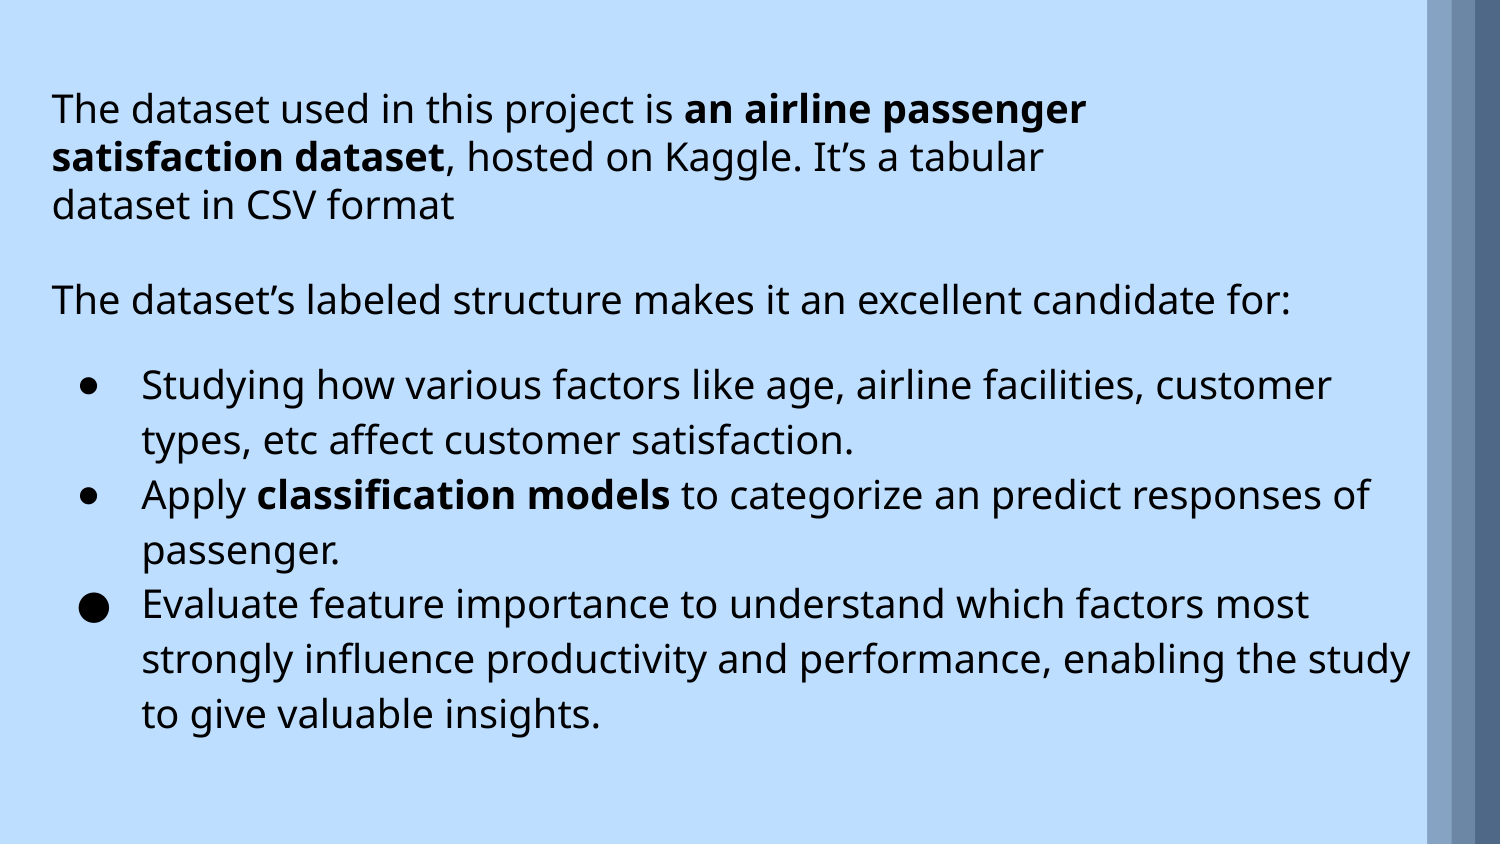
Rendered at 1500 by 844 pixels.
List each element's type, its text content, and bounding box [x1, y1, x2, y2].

text_box The dataset’s labeled structure makes it an excellent candidate for: Studying how various factors like age, airline facilities, customer types, etc affect customer satisfaction. Apply classification models to categorize an predict responses of passenger. Evaluate feature importance to understand which factors most strongly influence productivity and performance, enabling the study to give valuable insights. [33, 249, 1442, 755]
text_box The dataset used in this project is an airline passenger satisfaction dataset, hosted on Kaggle. It’s a tabular dataset in CSV format [33, 66, 1138, 249]
